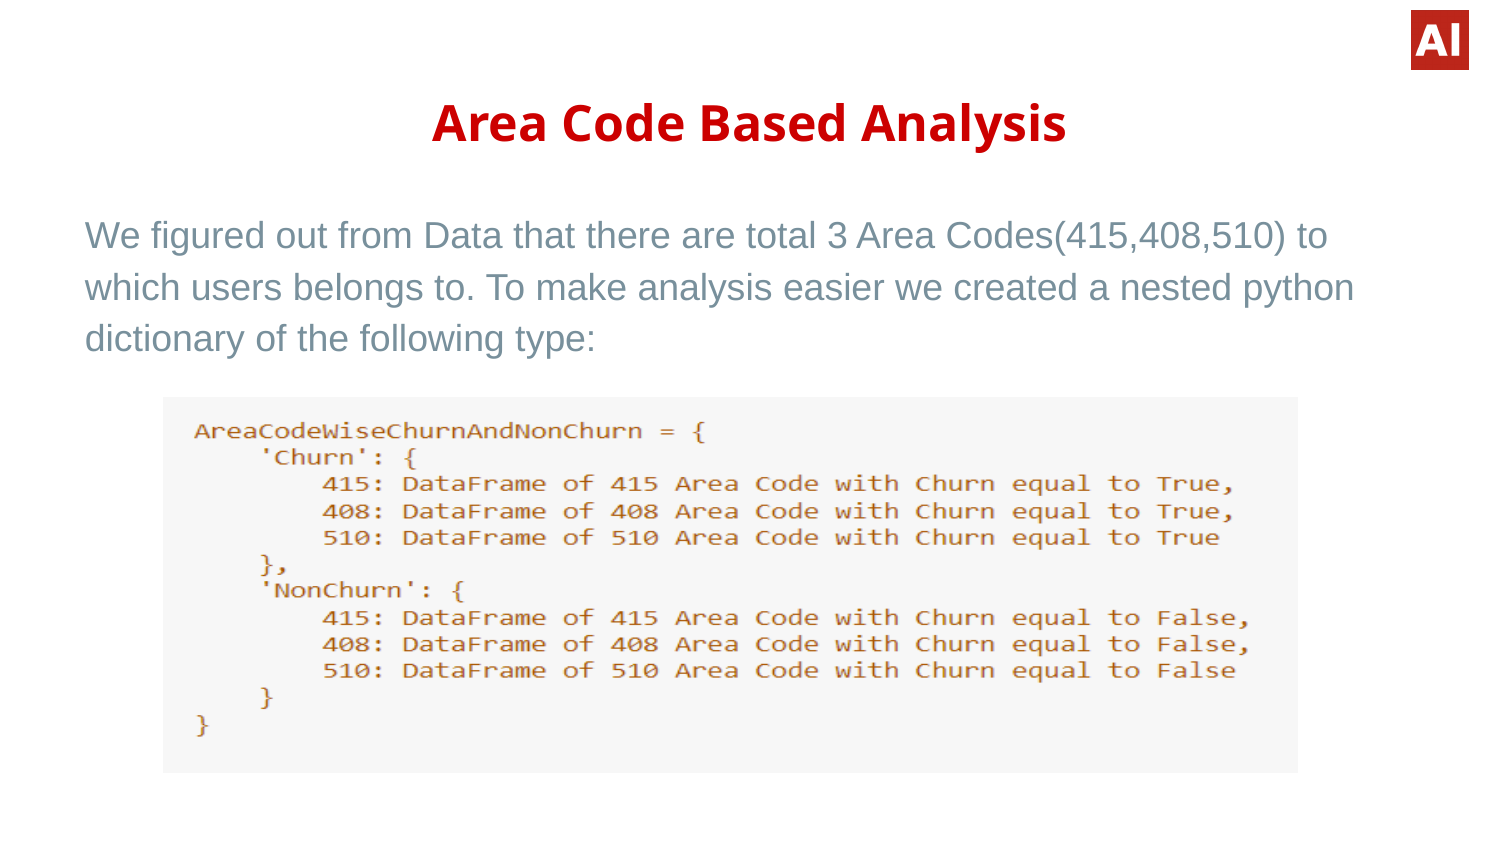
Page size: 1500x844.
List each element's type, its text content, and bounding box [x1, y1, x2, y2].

list We figured out from Data that there are total 3 Area Codes(415,408,510) to which users belongs to. To make analysis easier we created a nested python dictionary of the following type: [51, 189, 1449, 750]
title Area Code Based Analysis [51, 72, 1449, 167]
picture [163, 397, 1298, 773]
picture [1411, 10, 1469, 70]
